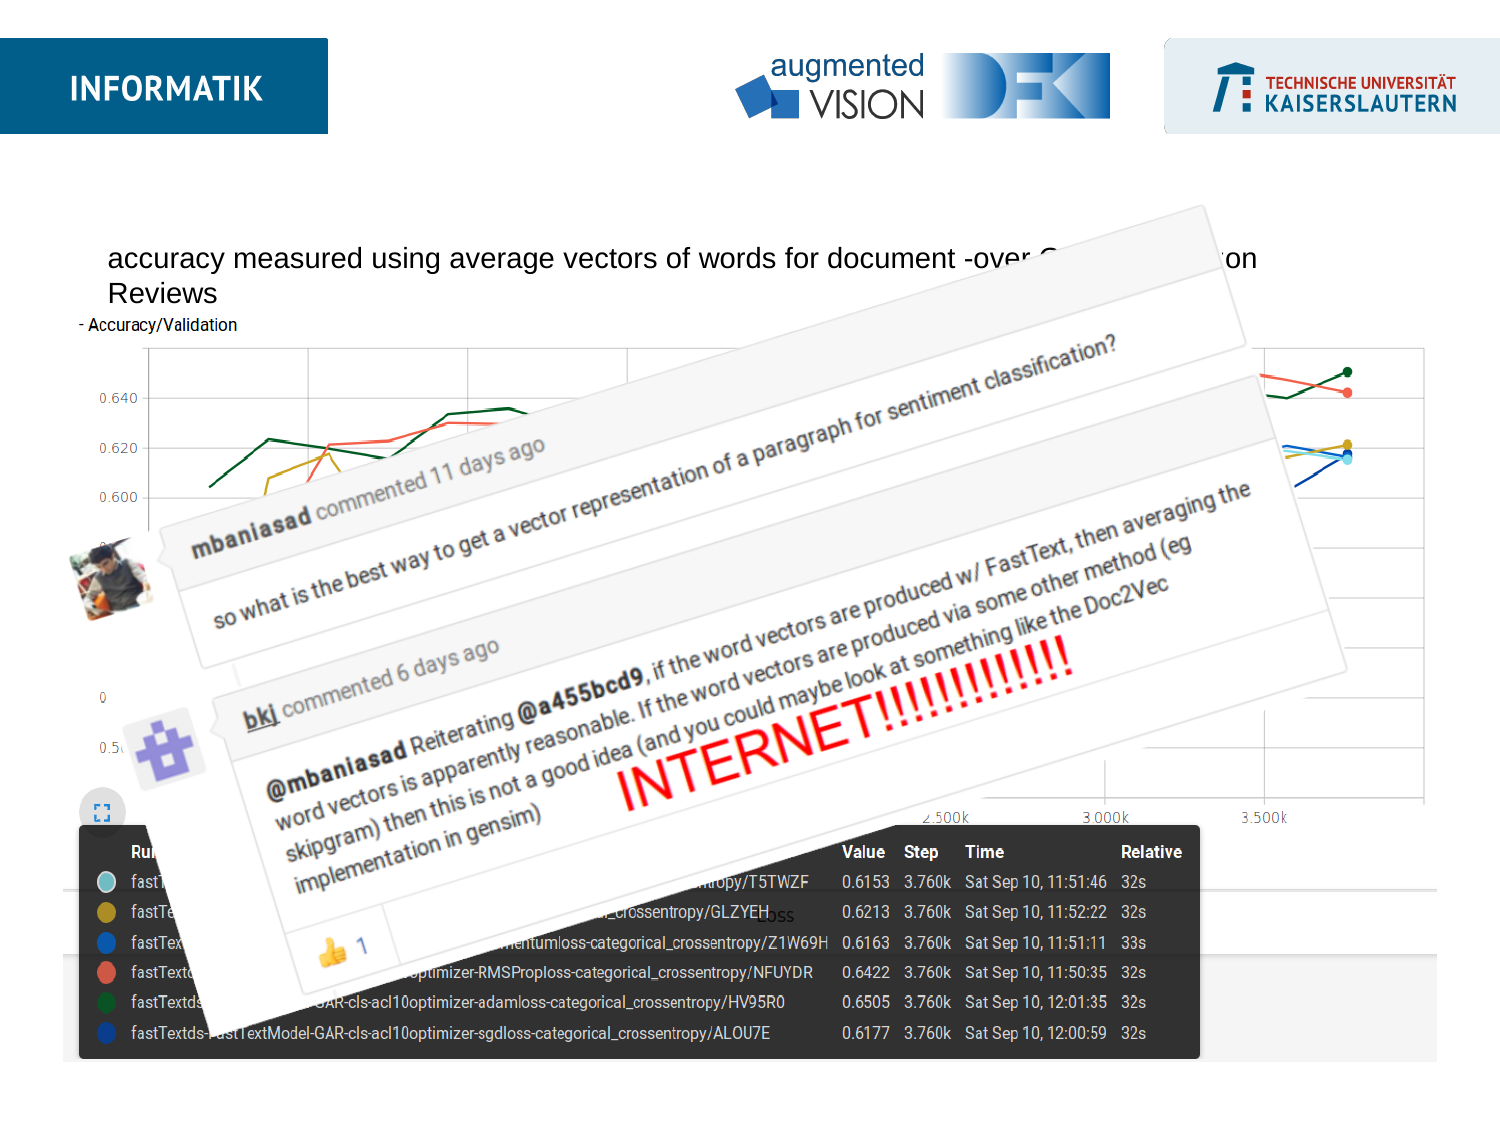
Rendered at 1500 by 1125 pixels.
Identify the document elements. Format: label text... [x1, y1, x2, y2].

picture [82, 76, 92, 100]
picture [72, 76, 76, 100]
picture [1324, 38, 1500, 134]
text_box accuracy measured using average vectors of words for document -over German Amazon Reviews [92, 28, 1324, 293]
picture [63, 204, 1437, 1062]
